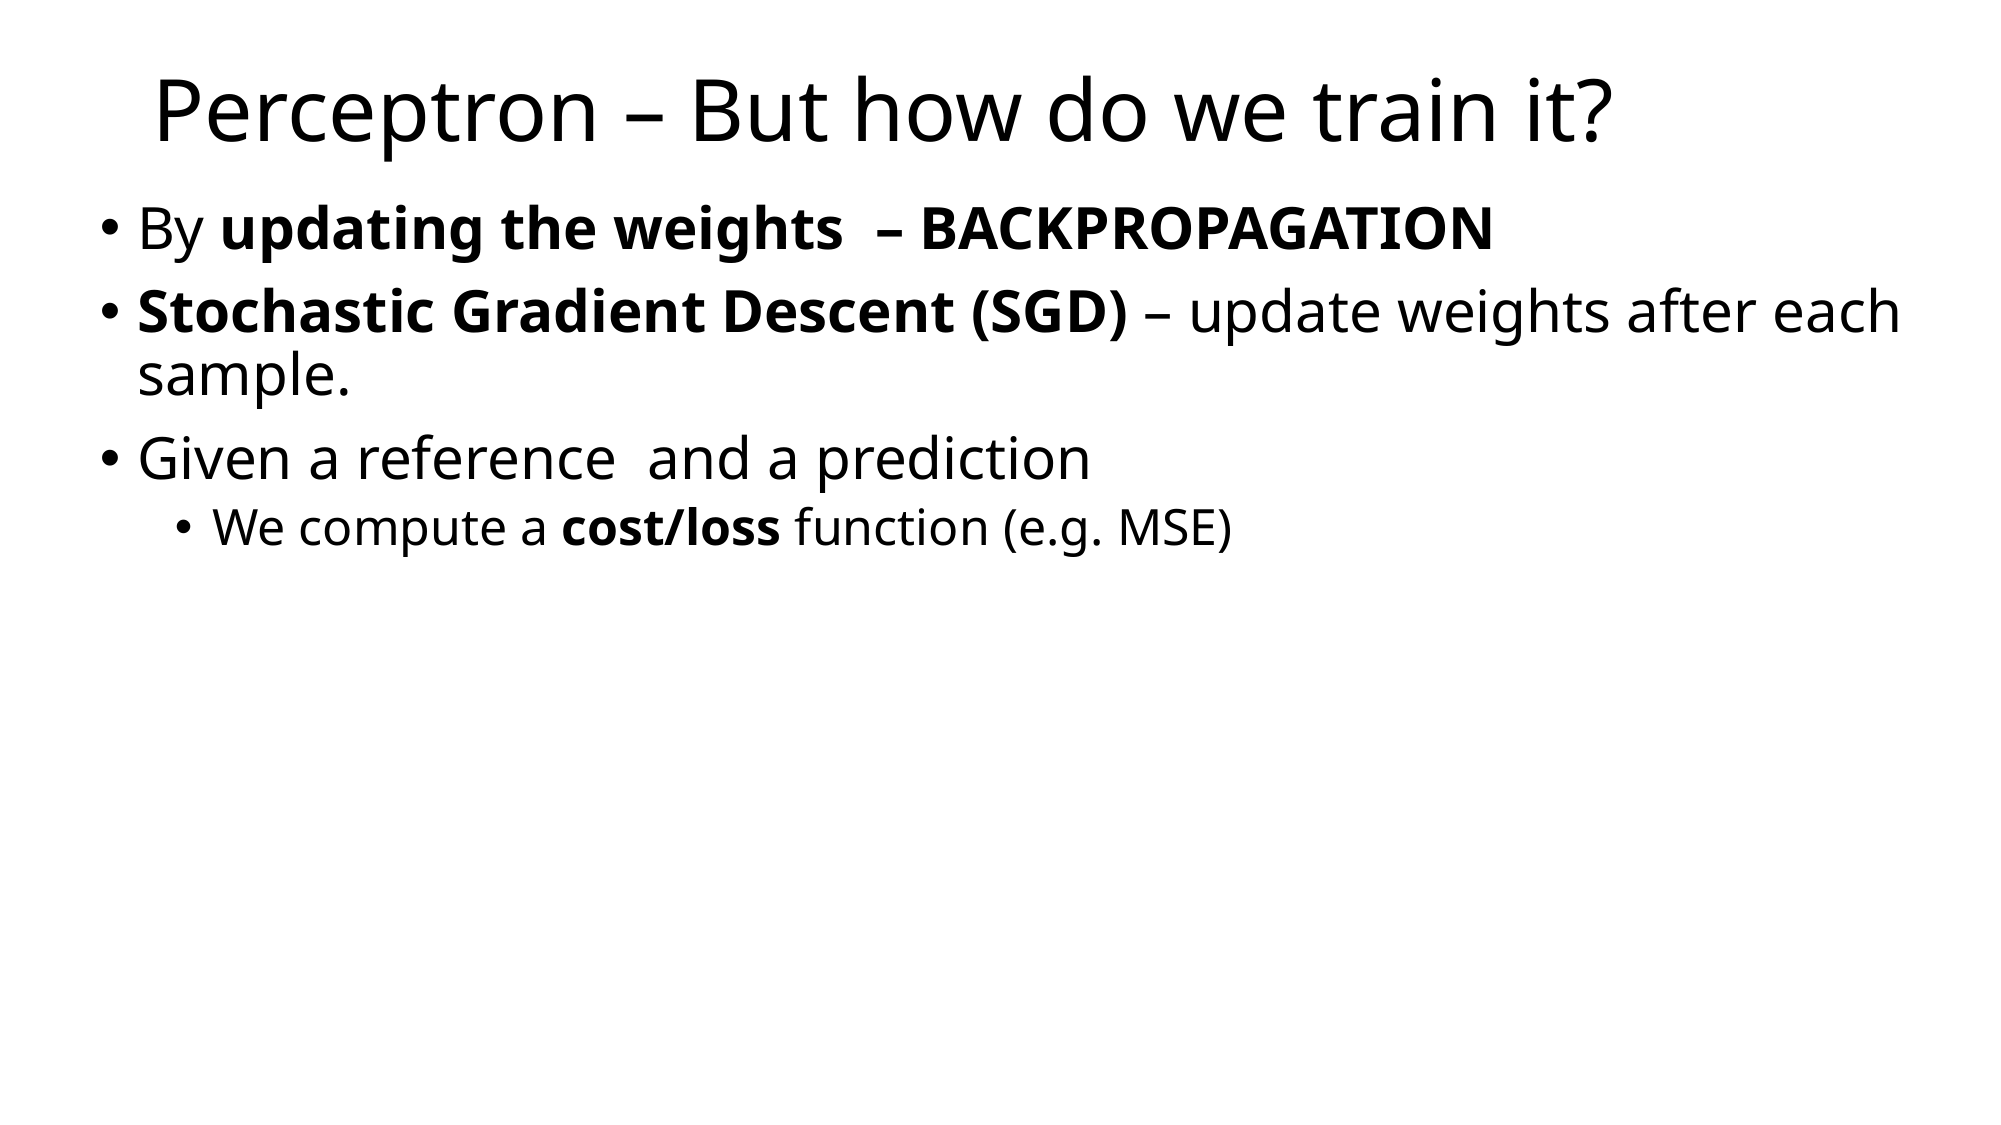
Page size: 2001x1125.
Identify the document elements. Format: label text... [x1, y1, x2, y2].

title Perceptron – But how do we train it? [137, 59, 1863, 169]
